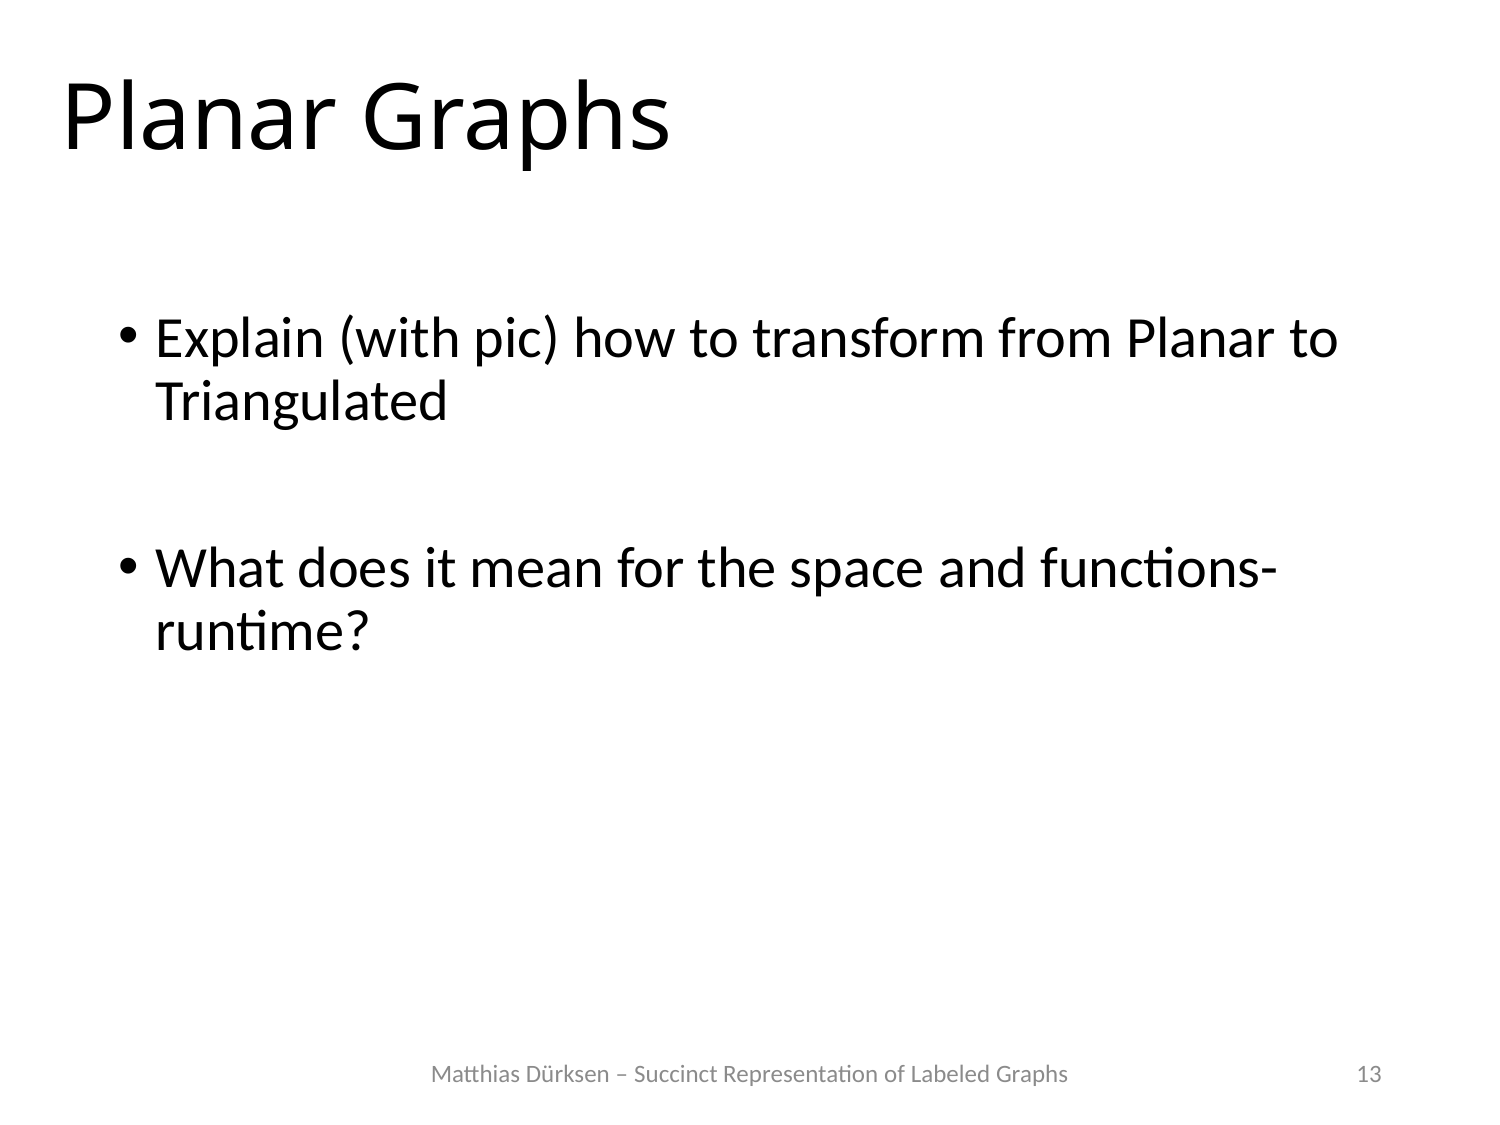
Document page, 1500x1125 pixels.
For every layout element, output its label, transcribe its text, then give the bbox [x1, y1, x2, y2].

list Explain (with pic) how to transform from Planar to Triangulated What does it mean for the space and functions-runtime? [103, 299, 1397, 1014]
title Planar Graphs [45, 11, 1340, 229]
footer Matthias Dürksen – Succinct Representation of Labeled Graphs [381, 1042, 1119, 1103]
slide_number 13 [1119, 1042, 1397, 1103]
